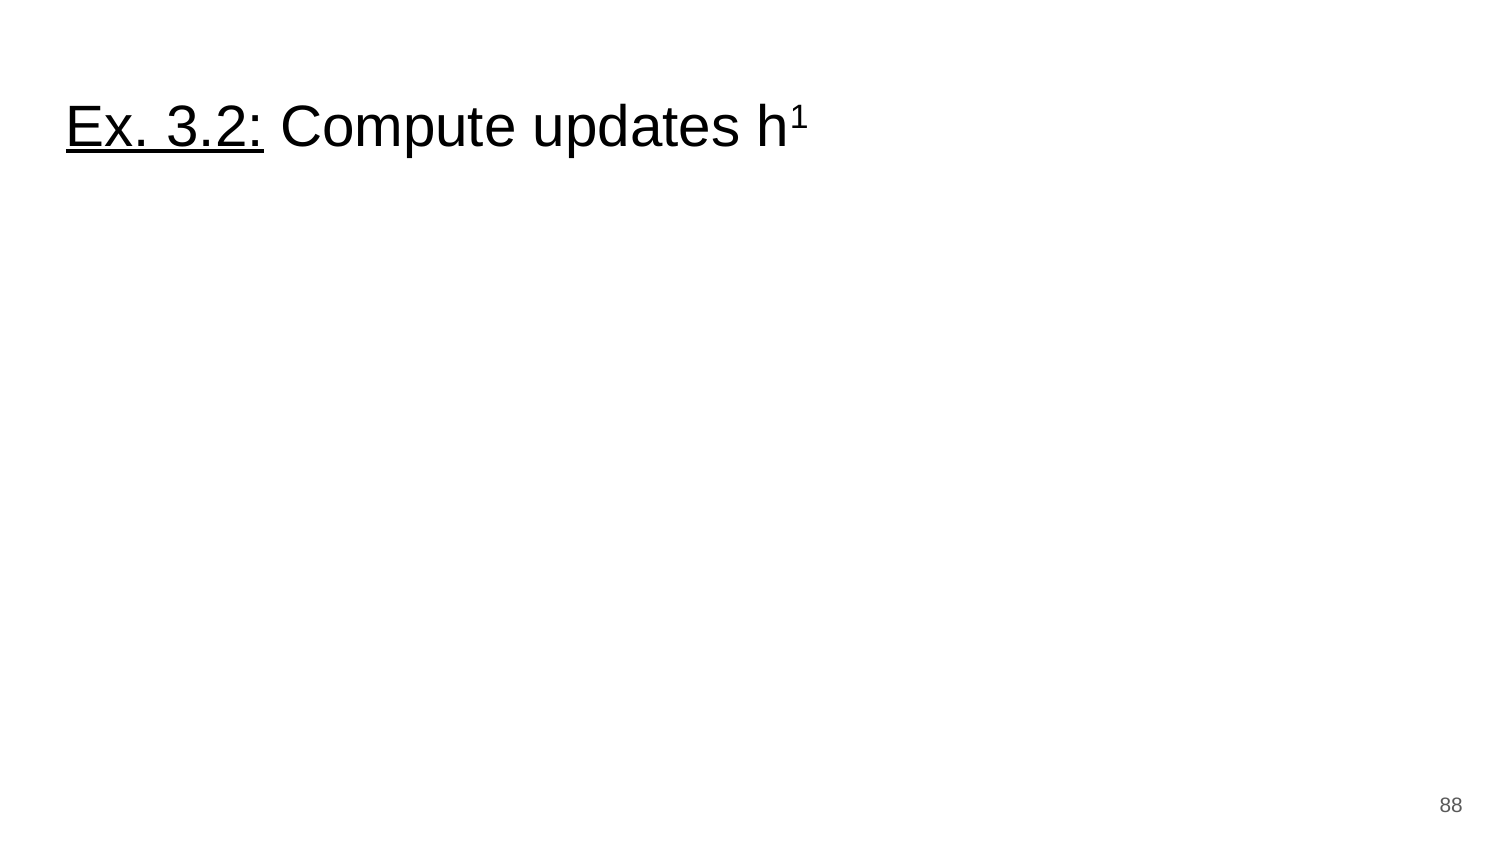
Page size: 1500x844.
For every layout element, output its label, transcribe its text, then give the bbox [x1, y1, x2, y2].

text_box 88 [1387, 771, 1478, 836]
text_box Ex. 3.2: Compute updates h1 [51, 72, 1449, 167]
